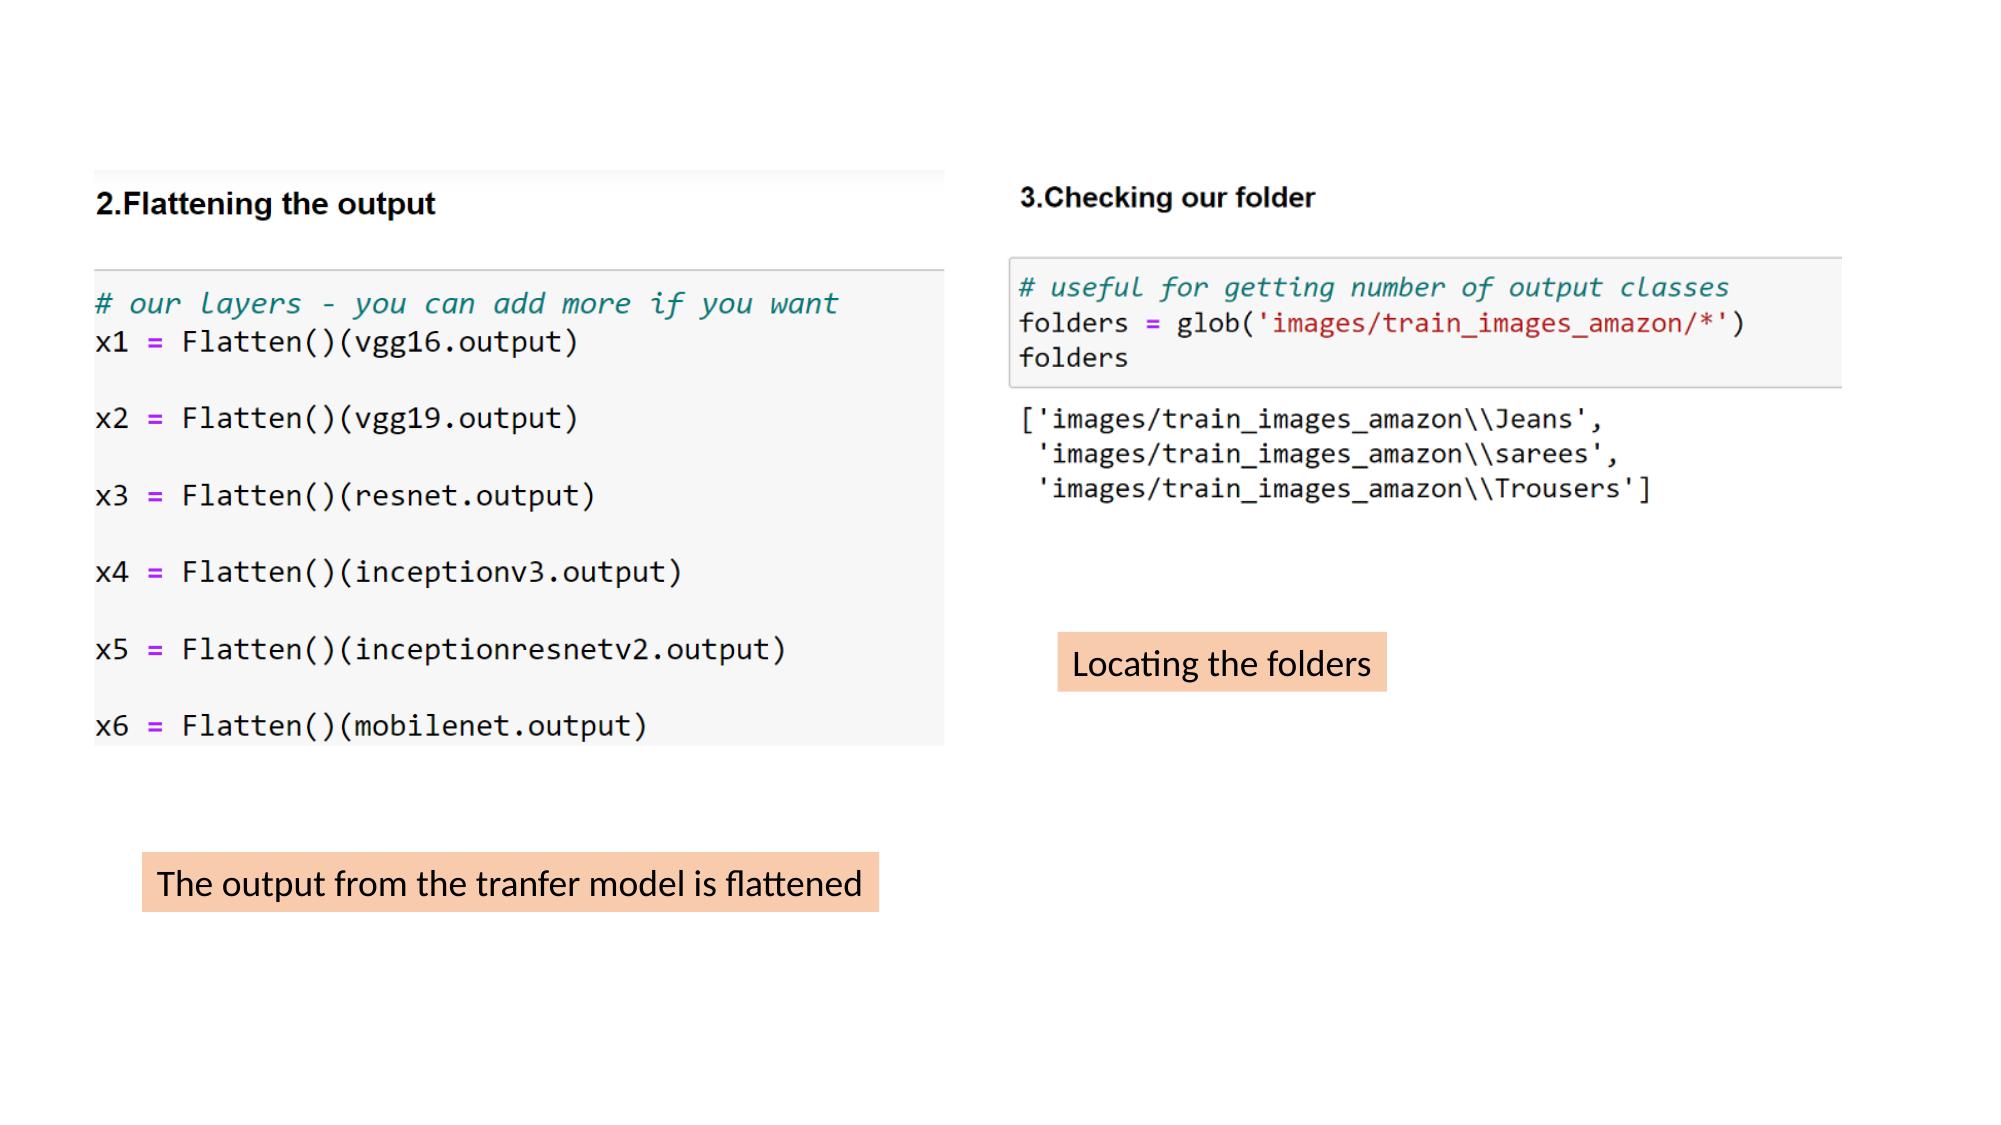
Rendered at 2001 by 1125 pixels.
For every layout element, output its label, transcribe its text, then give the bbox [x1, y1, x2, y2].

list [94, 170, 945, 746]
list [999, 170, 1842, 530]
text_box The output from the tranfer model is flattened [142, 852, 880, 912]
text_box Locating the folders [1057, 631, 1387, 692]
